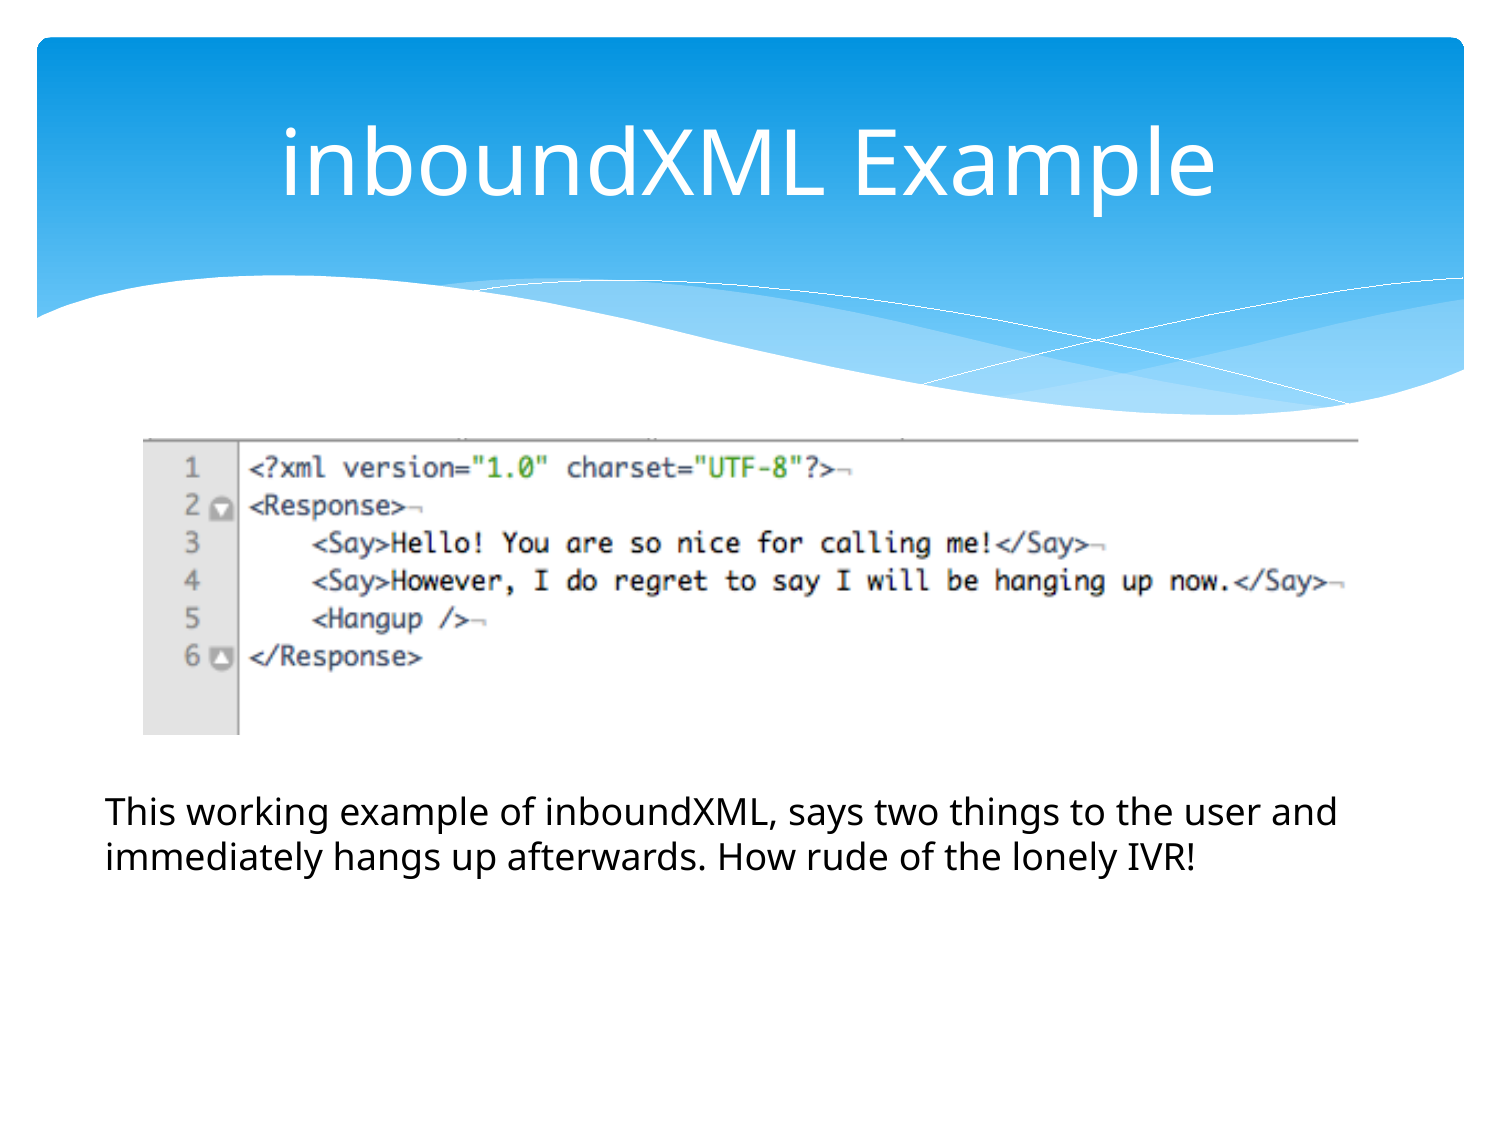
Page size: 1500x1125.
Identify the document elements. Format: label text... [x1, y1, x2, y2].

title inboundXML Example [75, 55, 1425, 261]
text_box This working example of inboundXML, says two things to the user and immediately hangs up afterwards. How rude of the lonely IVR! [90, 780, 136, 885]
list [142, 438, 1359, 1006]
